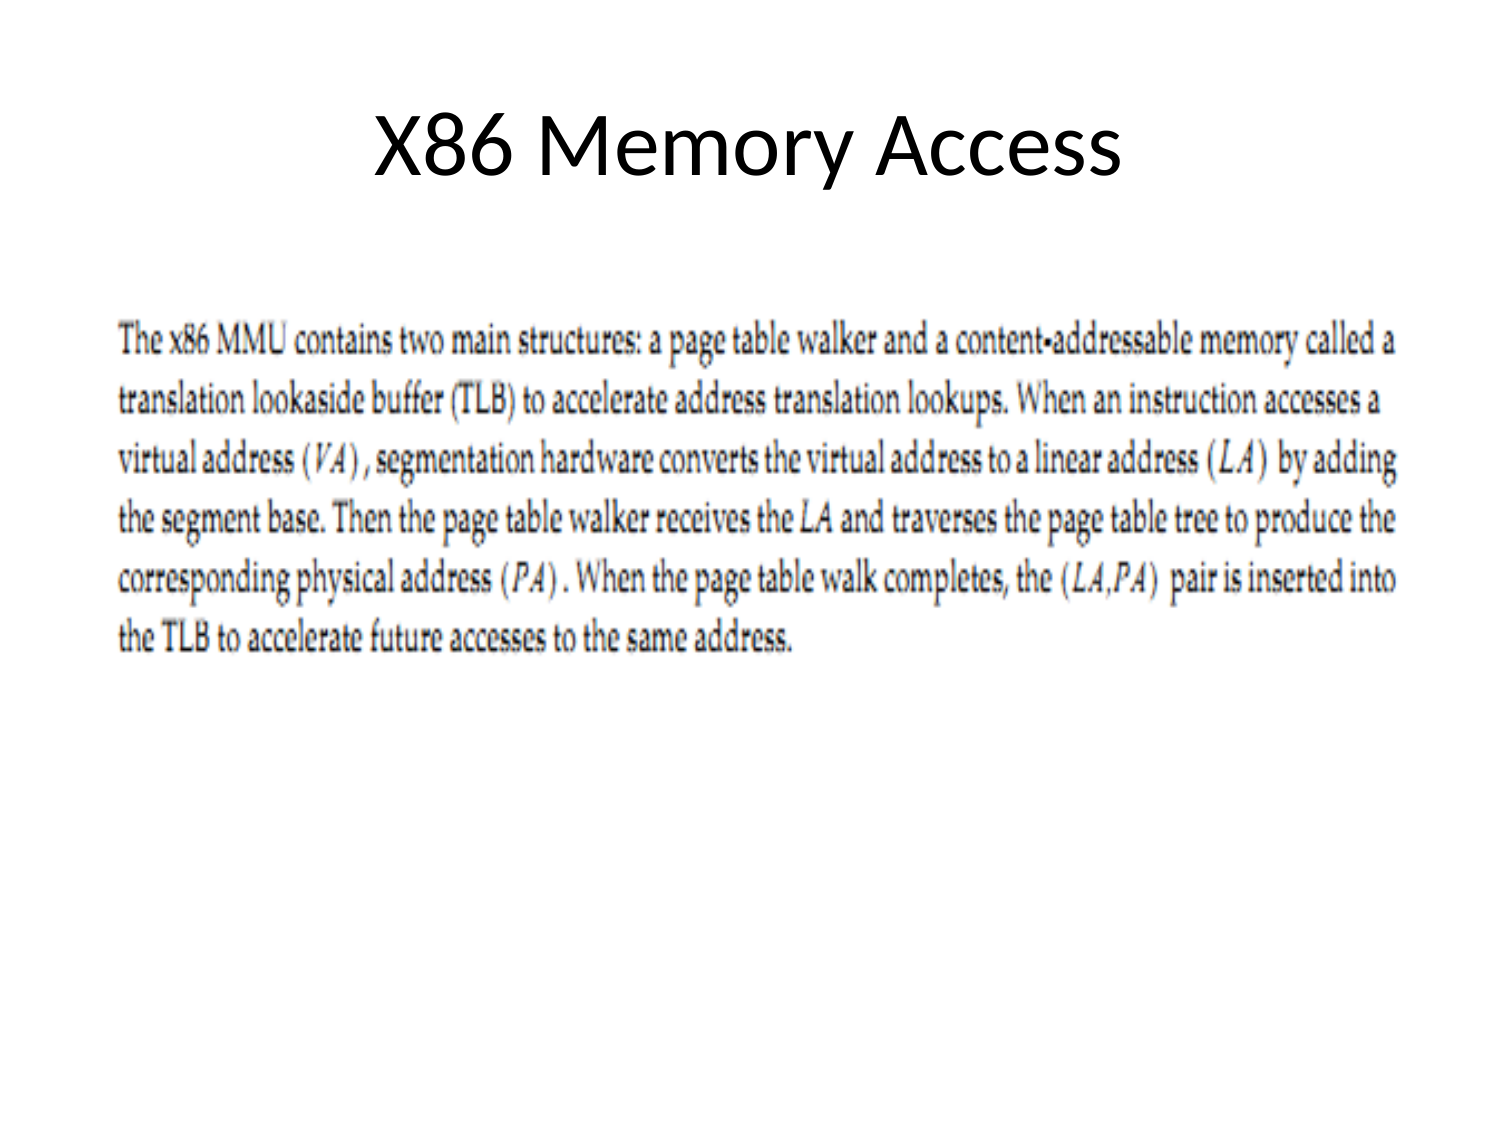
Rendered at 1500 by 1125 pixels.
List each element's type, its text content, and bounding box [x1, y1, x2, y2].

title X86 Memory Access [75, 45, 1425, 233]
picture [112, 299, 1405, 676]
